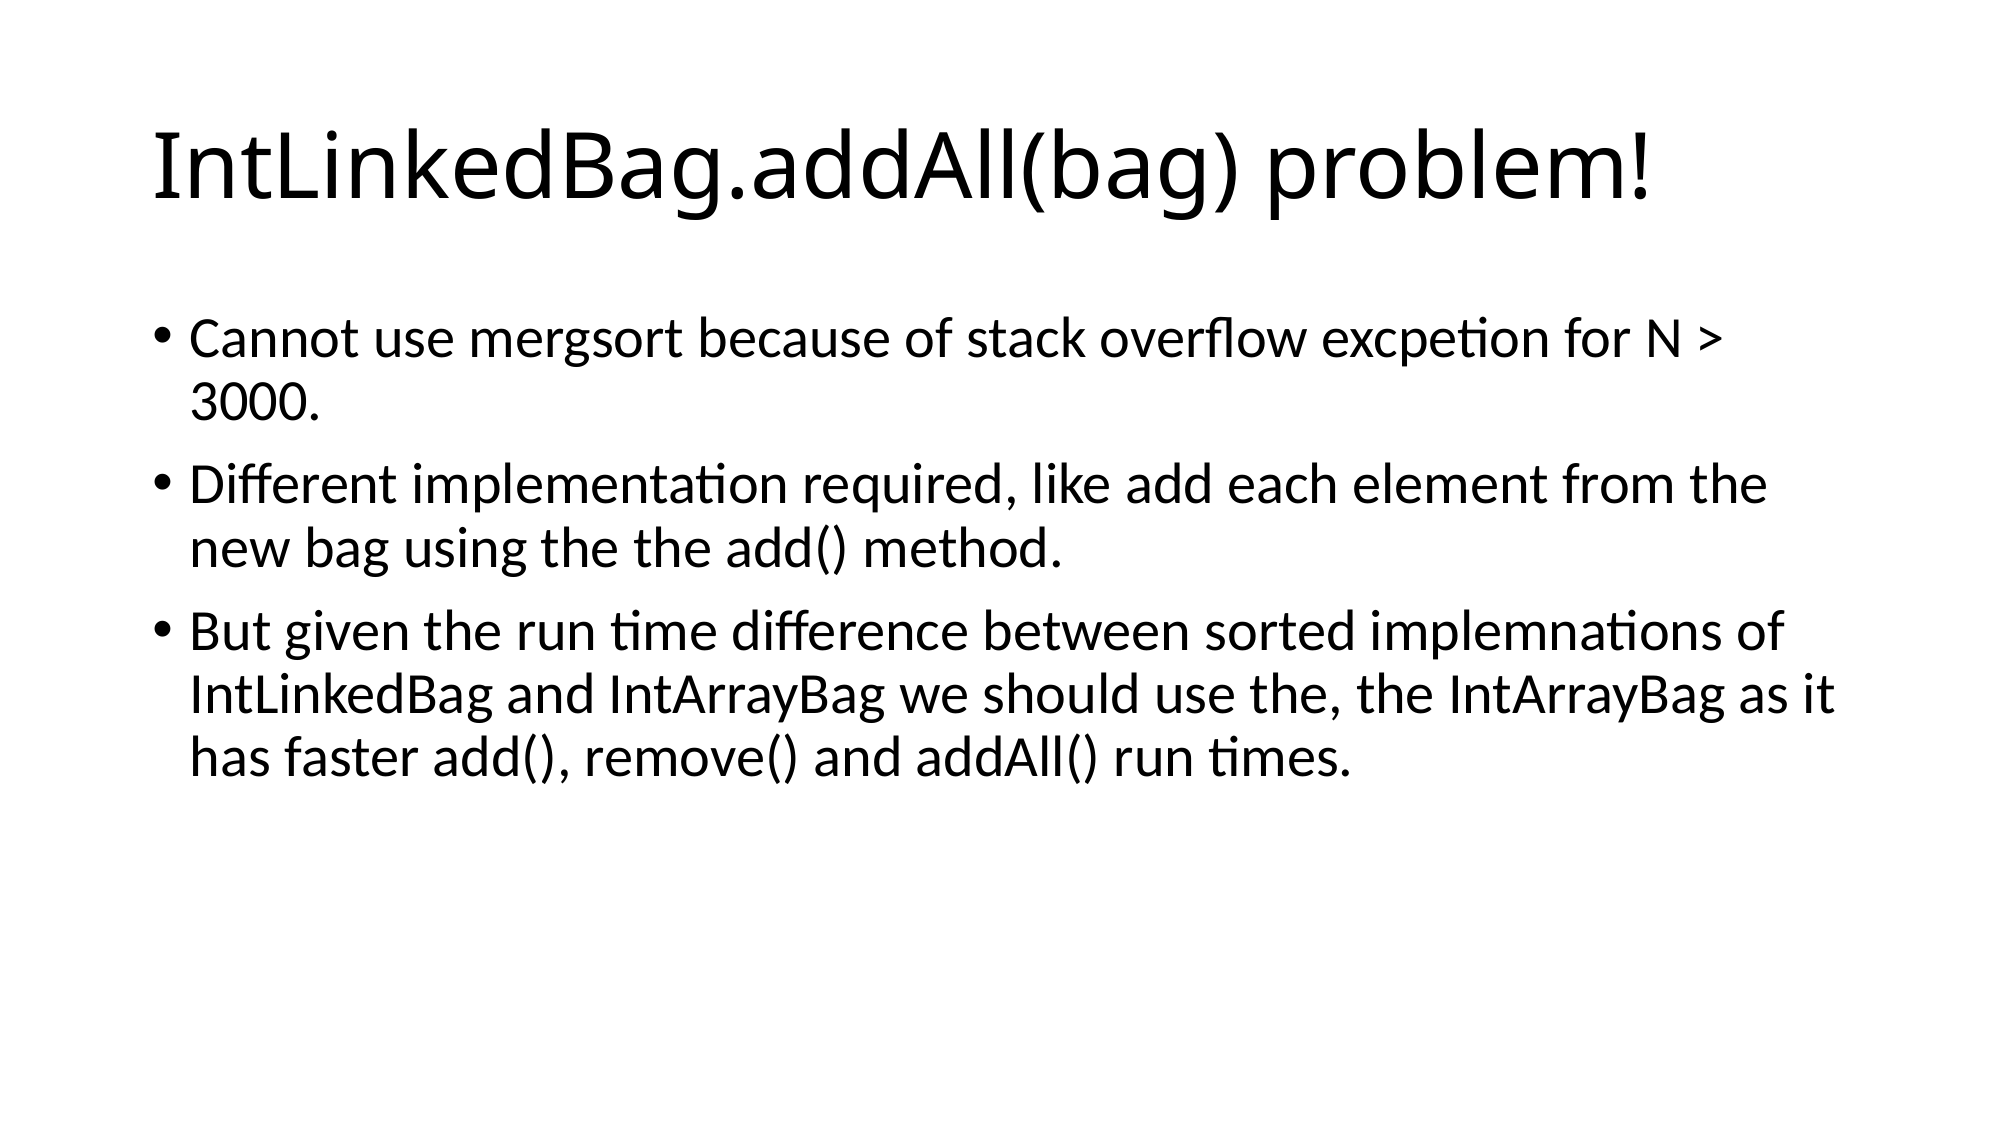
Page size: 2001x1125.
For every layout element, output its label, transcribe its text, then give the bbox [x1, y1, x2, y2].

list Cannot use mergsort because of stack overflow excpetion for N > 3000. Different implementation required, like add each element from the new bag using the the add() method. But given the run time difference between sorted implemnations of IntLinkedBag and IntArrayBag we should use the, the IntArrayBag as it has faster add(), remove() and addAll() run times. [137, 299, 1863, 1014]
title IntLinkedBag.addAll(bag) problem! [137, 59, 1863, 278]
